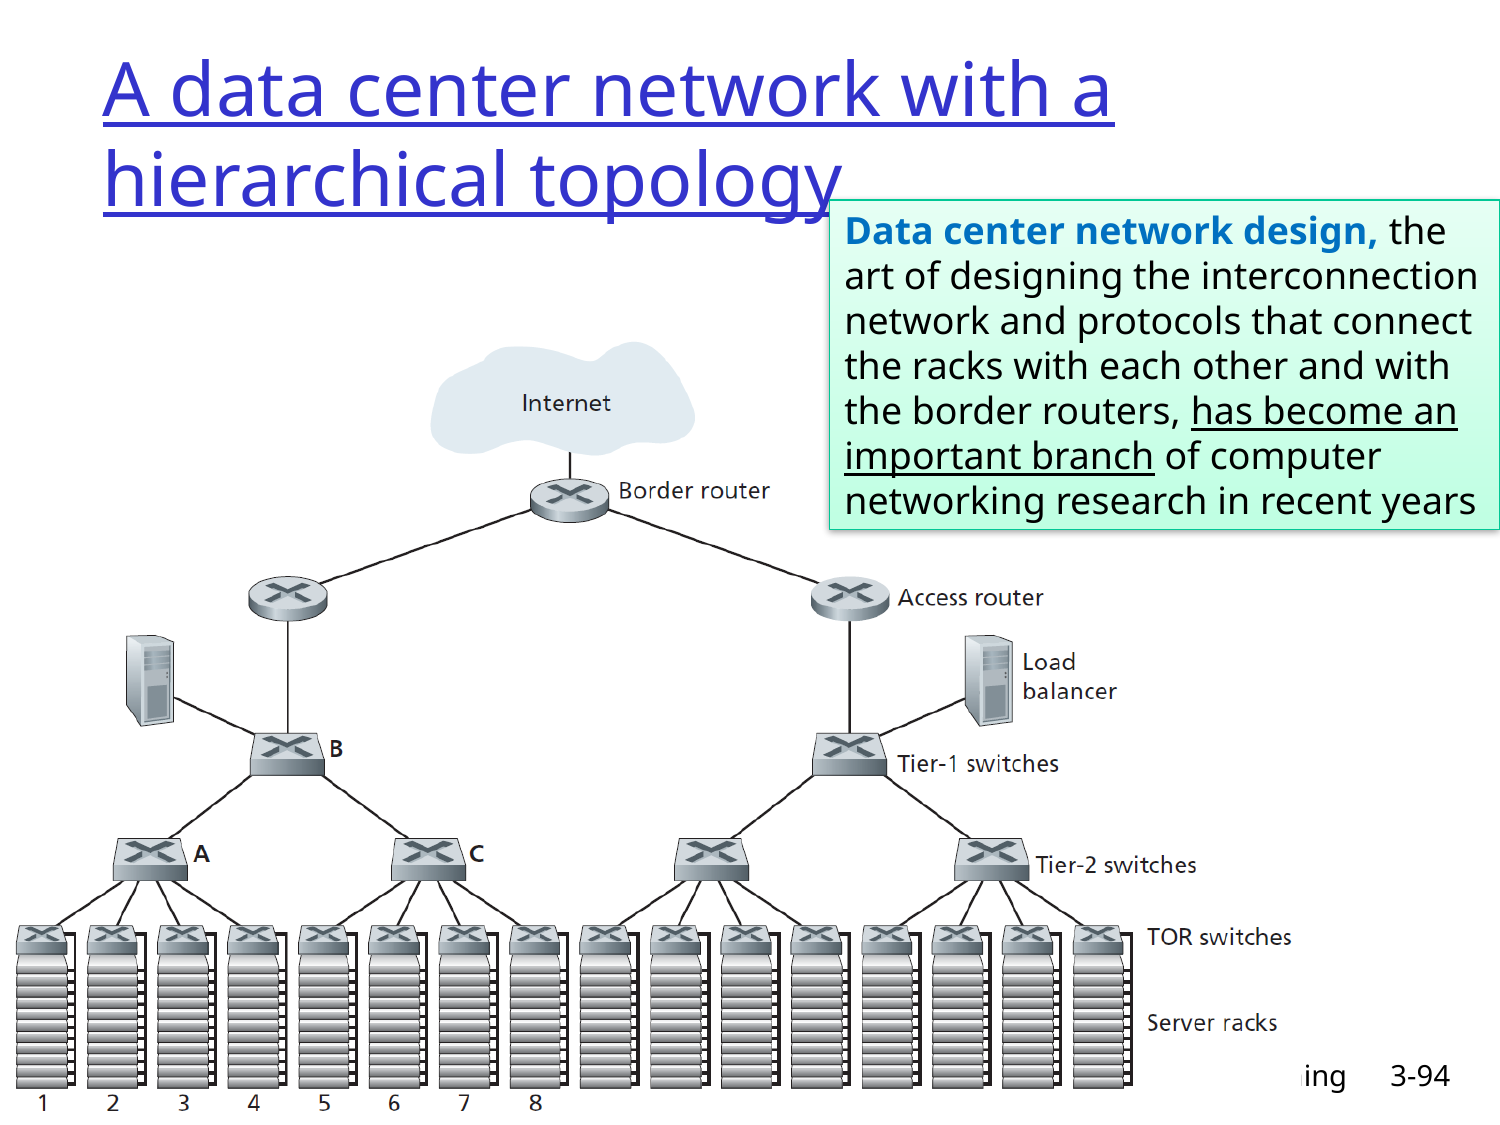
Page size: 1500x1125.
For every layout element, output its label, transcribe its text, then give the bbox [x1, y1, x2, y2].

slide_number 3-94 [1346, 1049, 1466, 1125]
footer Network Switching [1304, 1049, 1346, 1125]
title A data center network with a hierarchical topology [87, 37, 1363, 226]
picture [0, 331, 1301, 1125]
text_box Data center network design, the art of designing the interconnection network and protocols that connect the racks with each other and with the border routers, has become an important branch of computer networking research in recent years [829, 199, 1500, 530]
